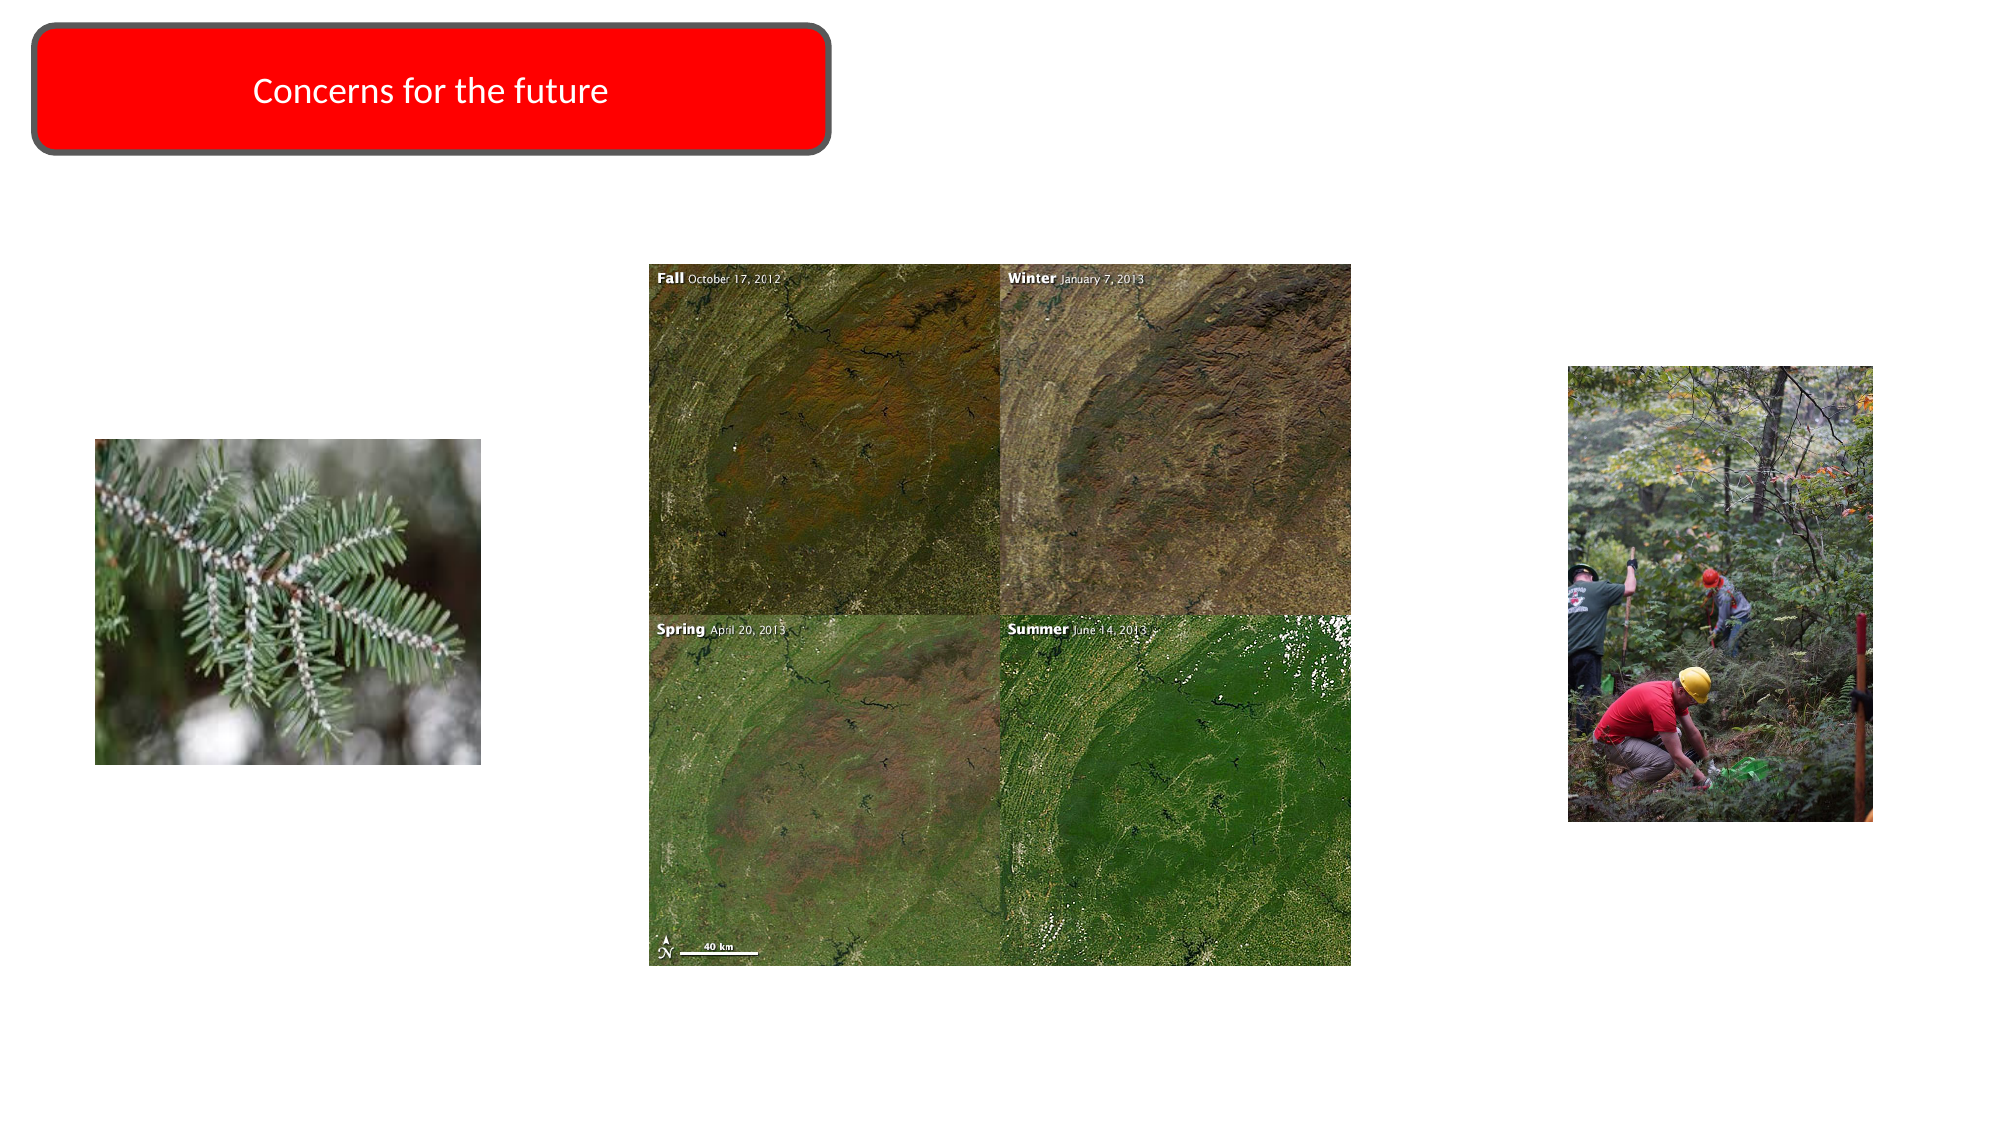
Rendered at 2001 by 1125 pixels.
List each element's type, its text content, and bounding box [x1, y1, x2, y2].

picture [1568, 366, 1873, 823]
picture [94, 439, 481, 765]
picture [649, 264, 1351, 966]
text_box Concerns for the future [33, 24, 830, 154]
